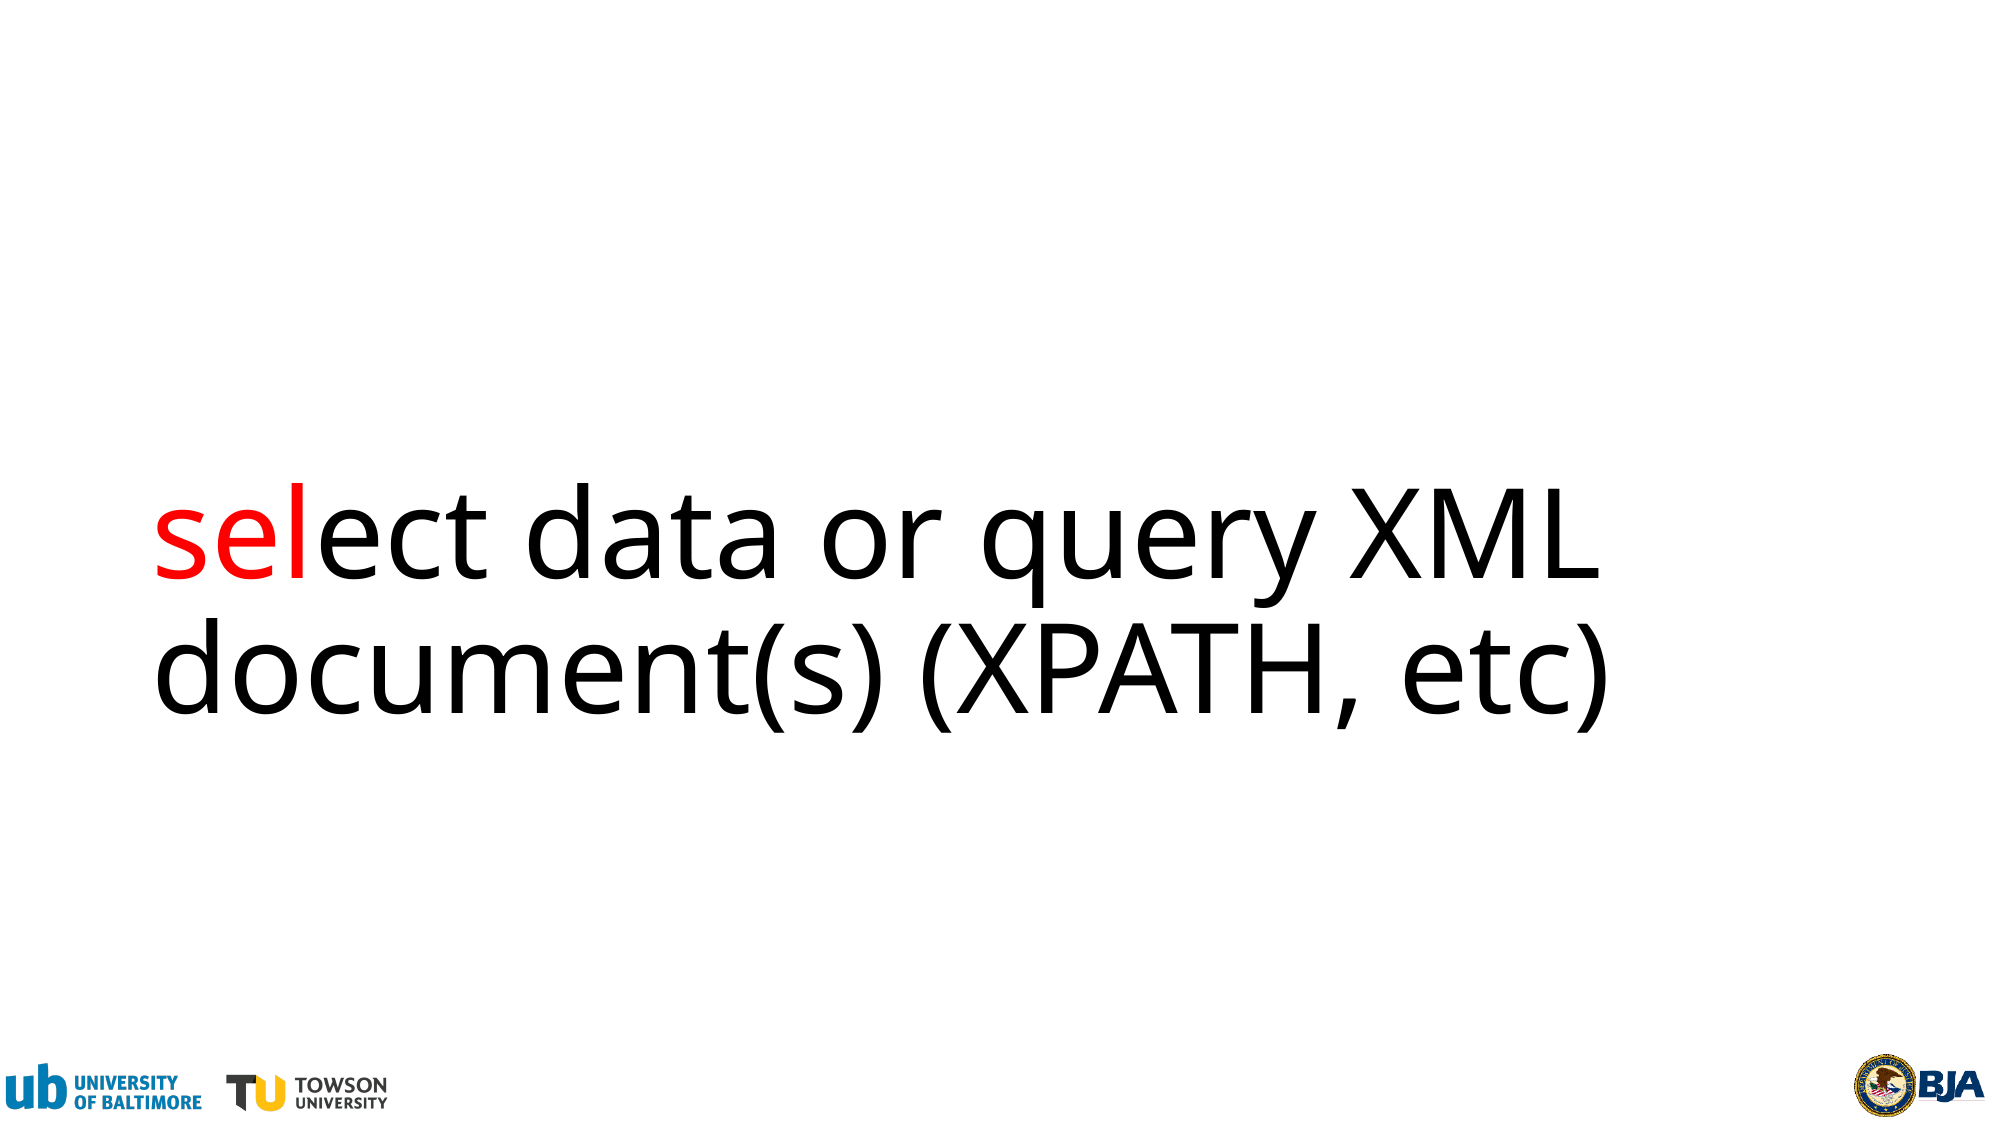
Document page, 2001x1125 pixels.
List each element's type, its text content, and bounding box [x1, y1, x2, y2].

picture [0, 1031, 407, 1125]
picture [1854, 1054, 1986, 1117]
title select data or query XML document(s) (XPATH, etc) [136, 280, 1862, 749]
